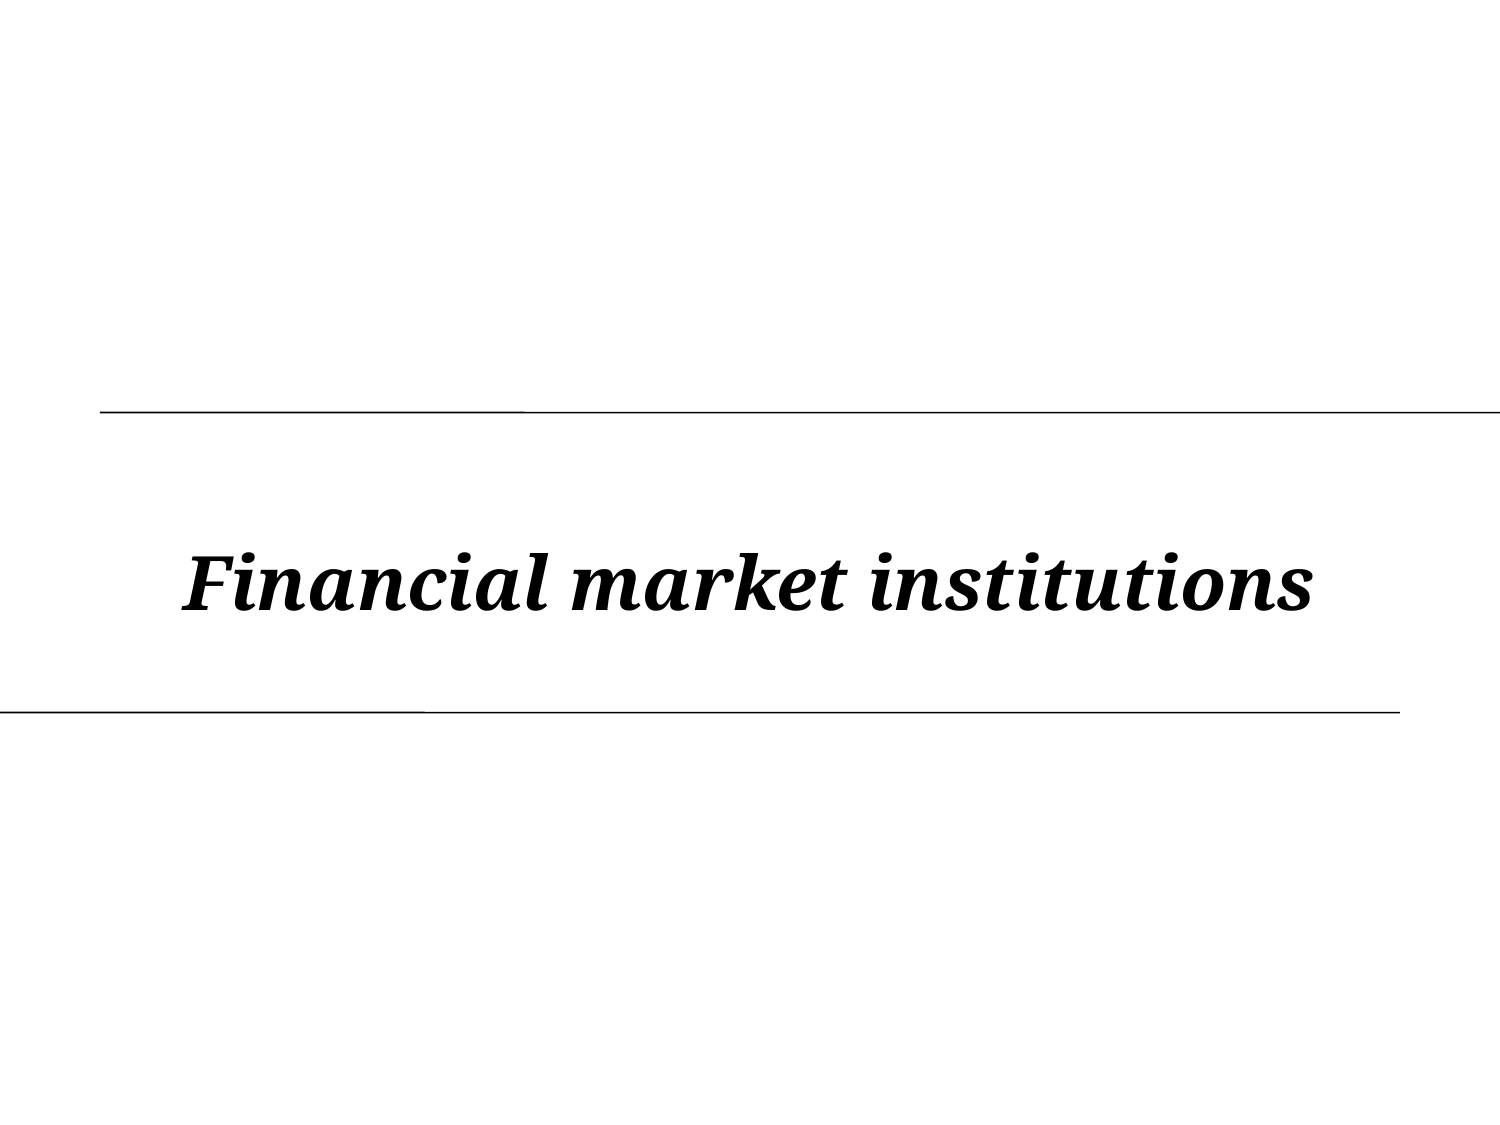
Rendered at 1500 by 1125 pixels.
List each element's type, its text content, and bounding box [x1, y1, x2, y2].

title Financial market institutions [112, 437, 1388, 679]
